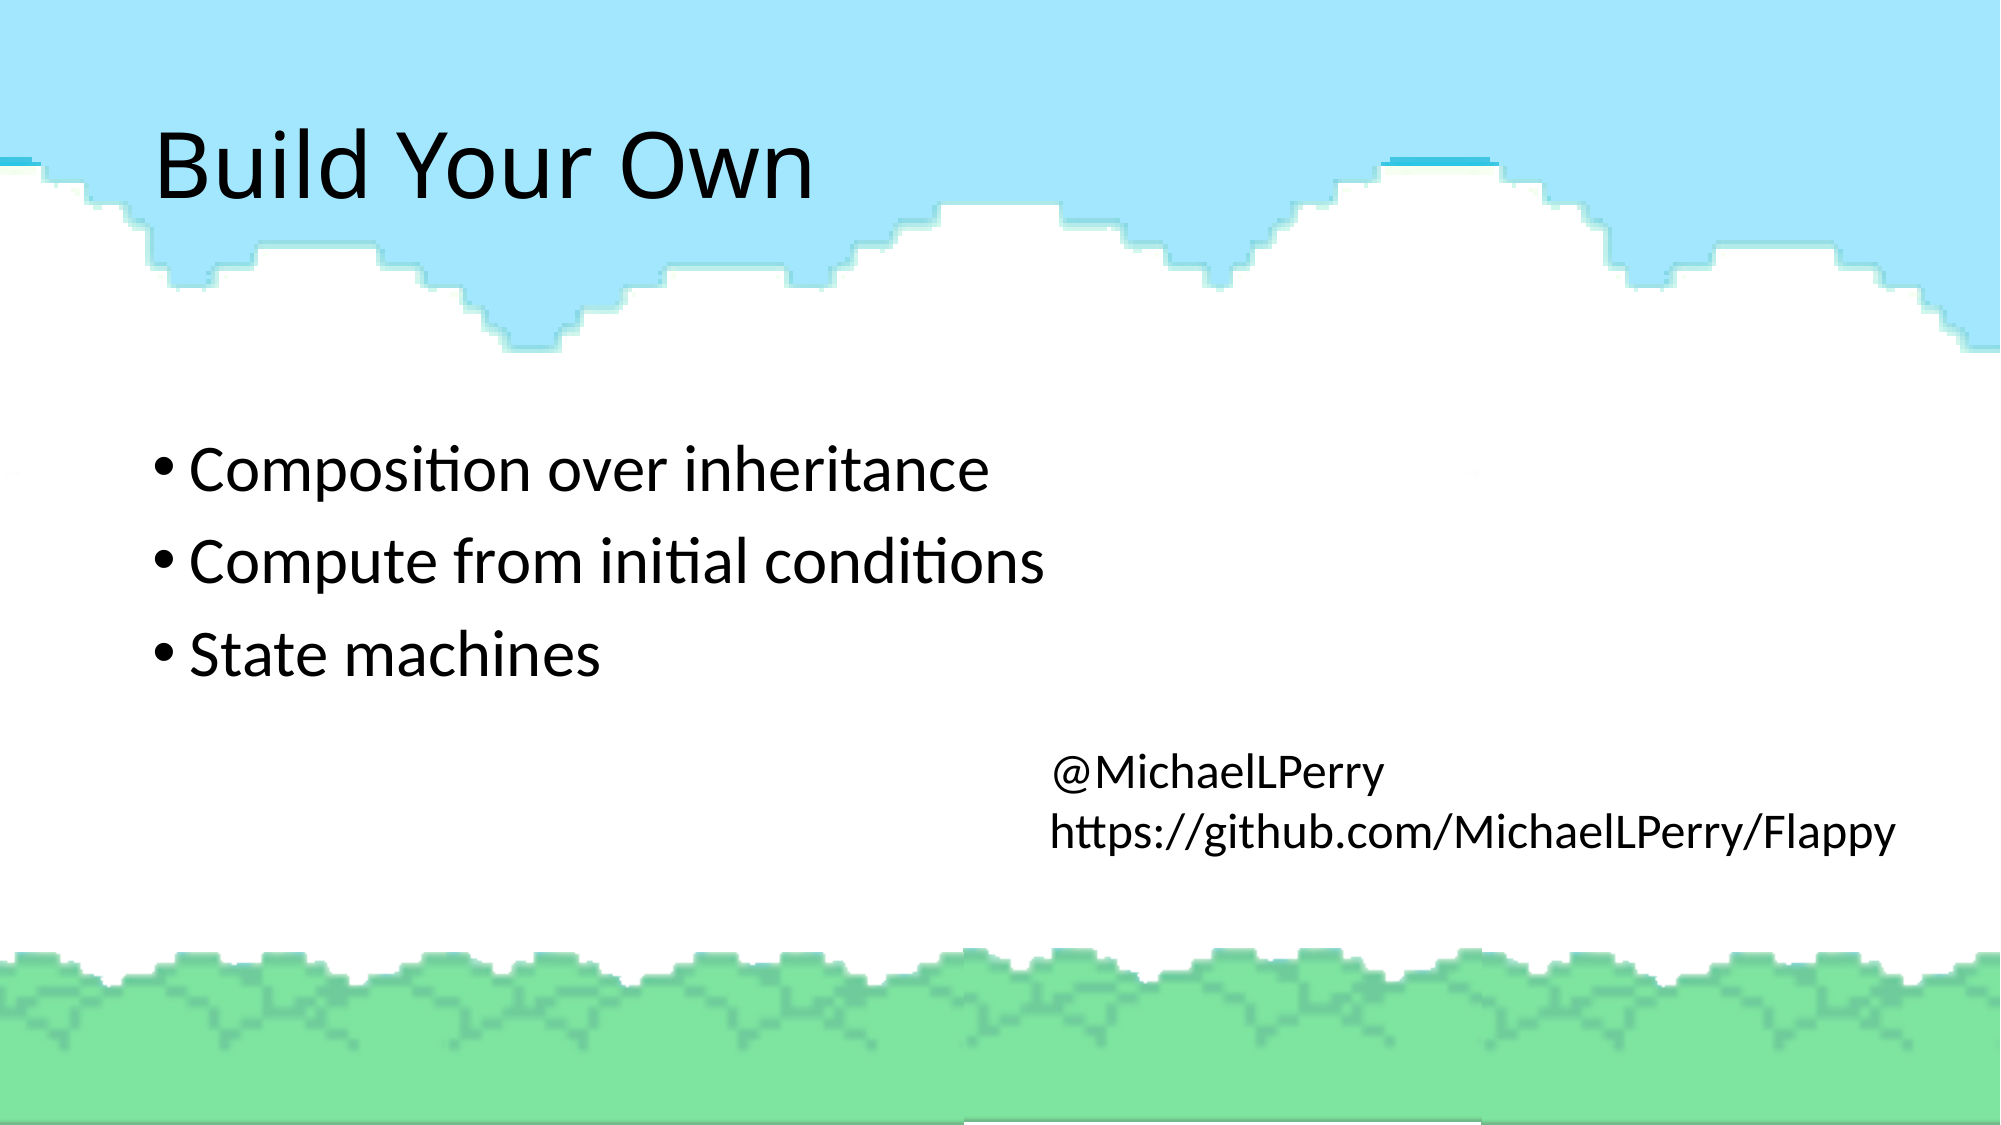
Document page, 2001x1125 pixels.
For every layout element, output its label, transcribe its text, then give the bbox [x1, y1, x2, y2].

text_box @MichaelLPerry https://github.com/MichaelLPerry/Flappy [1034, 731, 1957, 866]
picture [0, 150, 2000, 1125]
list Composition over inheritance Compute from initial conditions State machines [137, 426, 1142, 732]
title Build Your Own [137, 59, 1863, 278]
